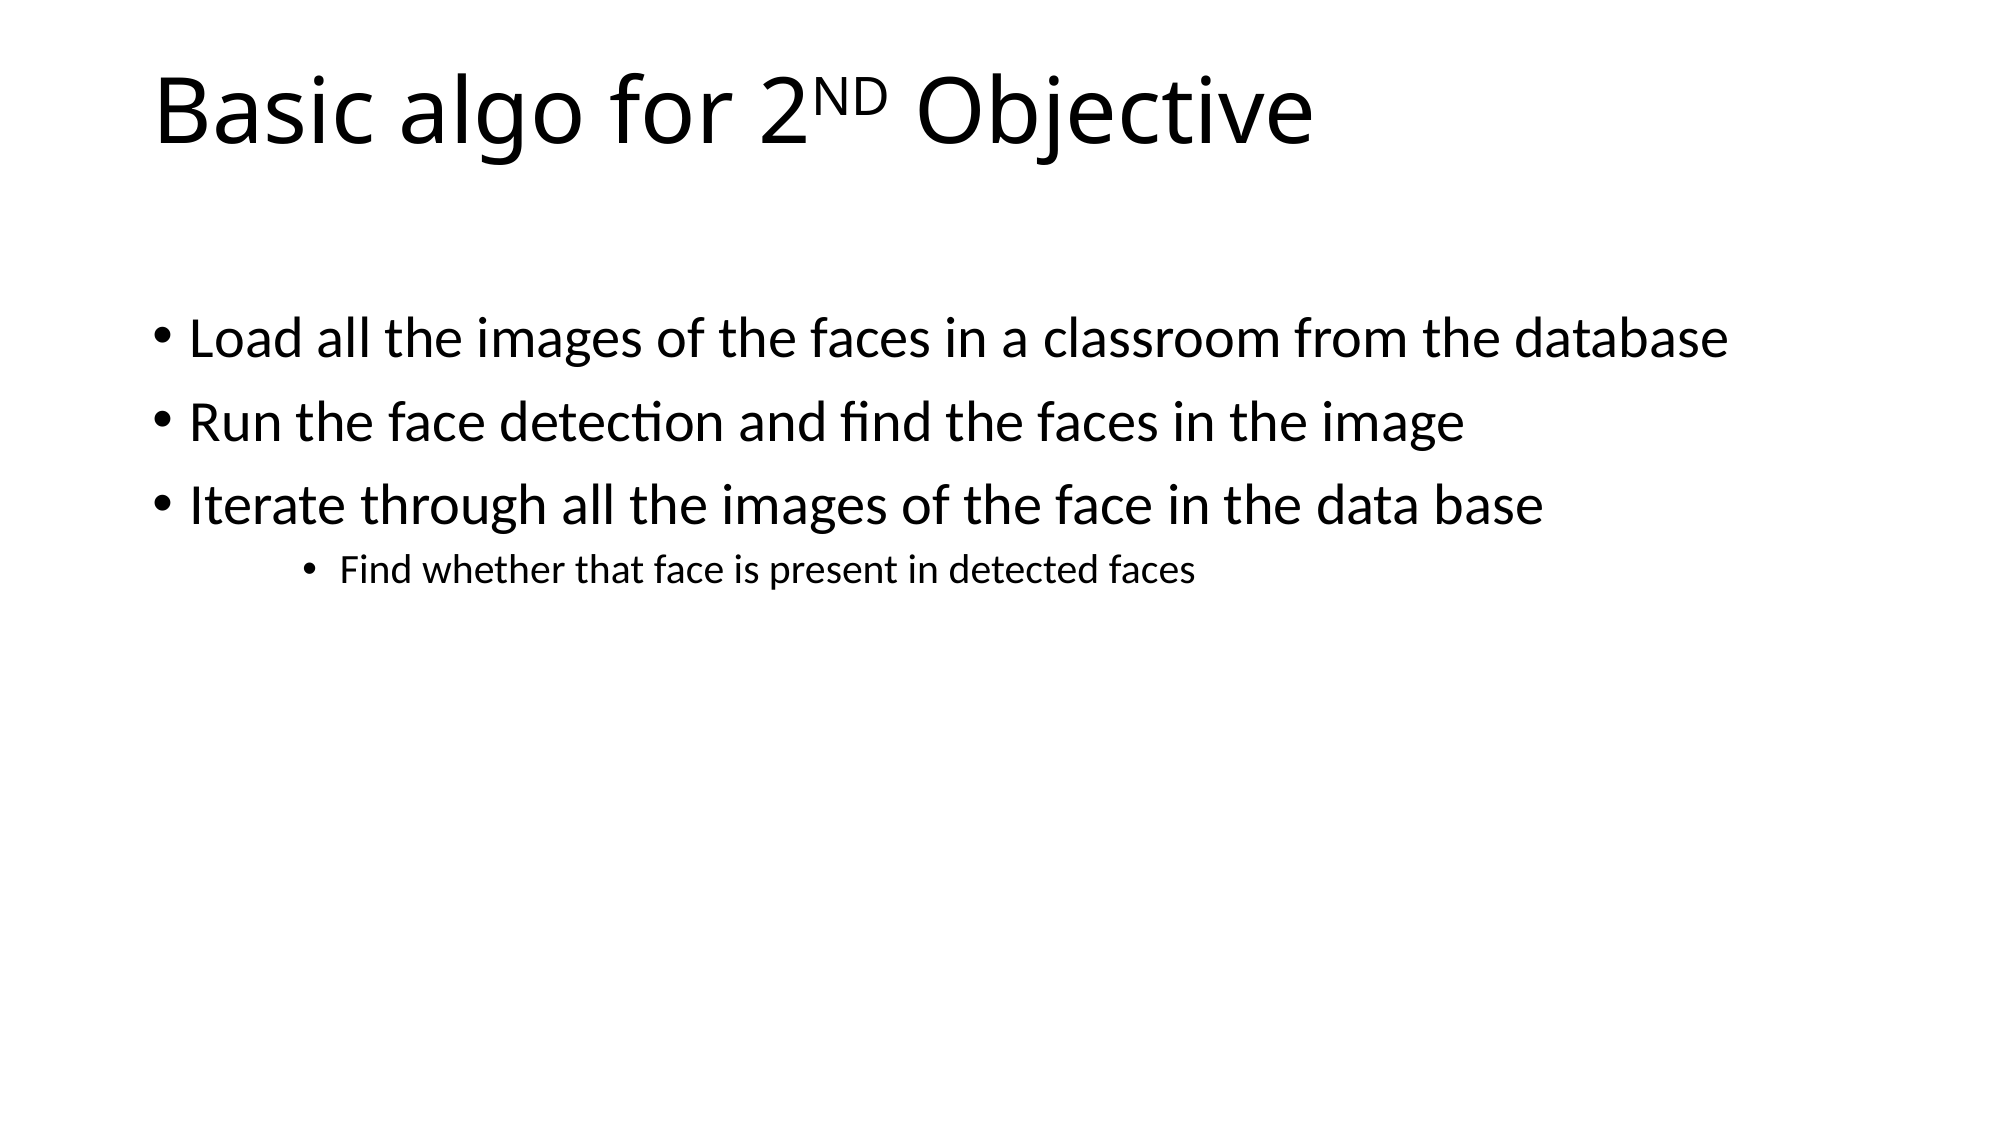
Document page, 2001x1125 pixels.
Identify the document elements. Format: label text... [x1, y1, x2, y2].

list Load all the images of the faces in a classroom from the database Run the face detection and find the faces in the image Iterate through all the images of the face in the data base Find whether that face is present in detected faces [137, 299, 1863, 1014]
title Basic algo for 2ND Objective [137, 59, 1863, 278]
